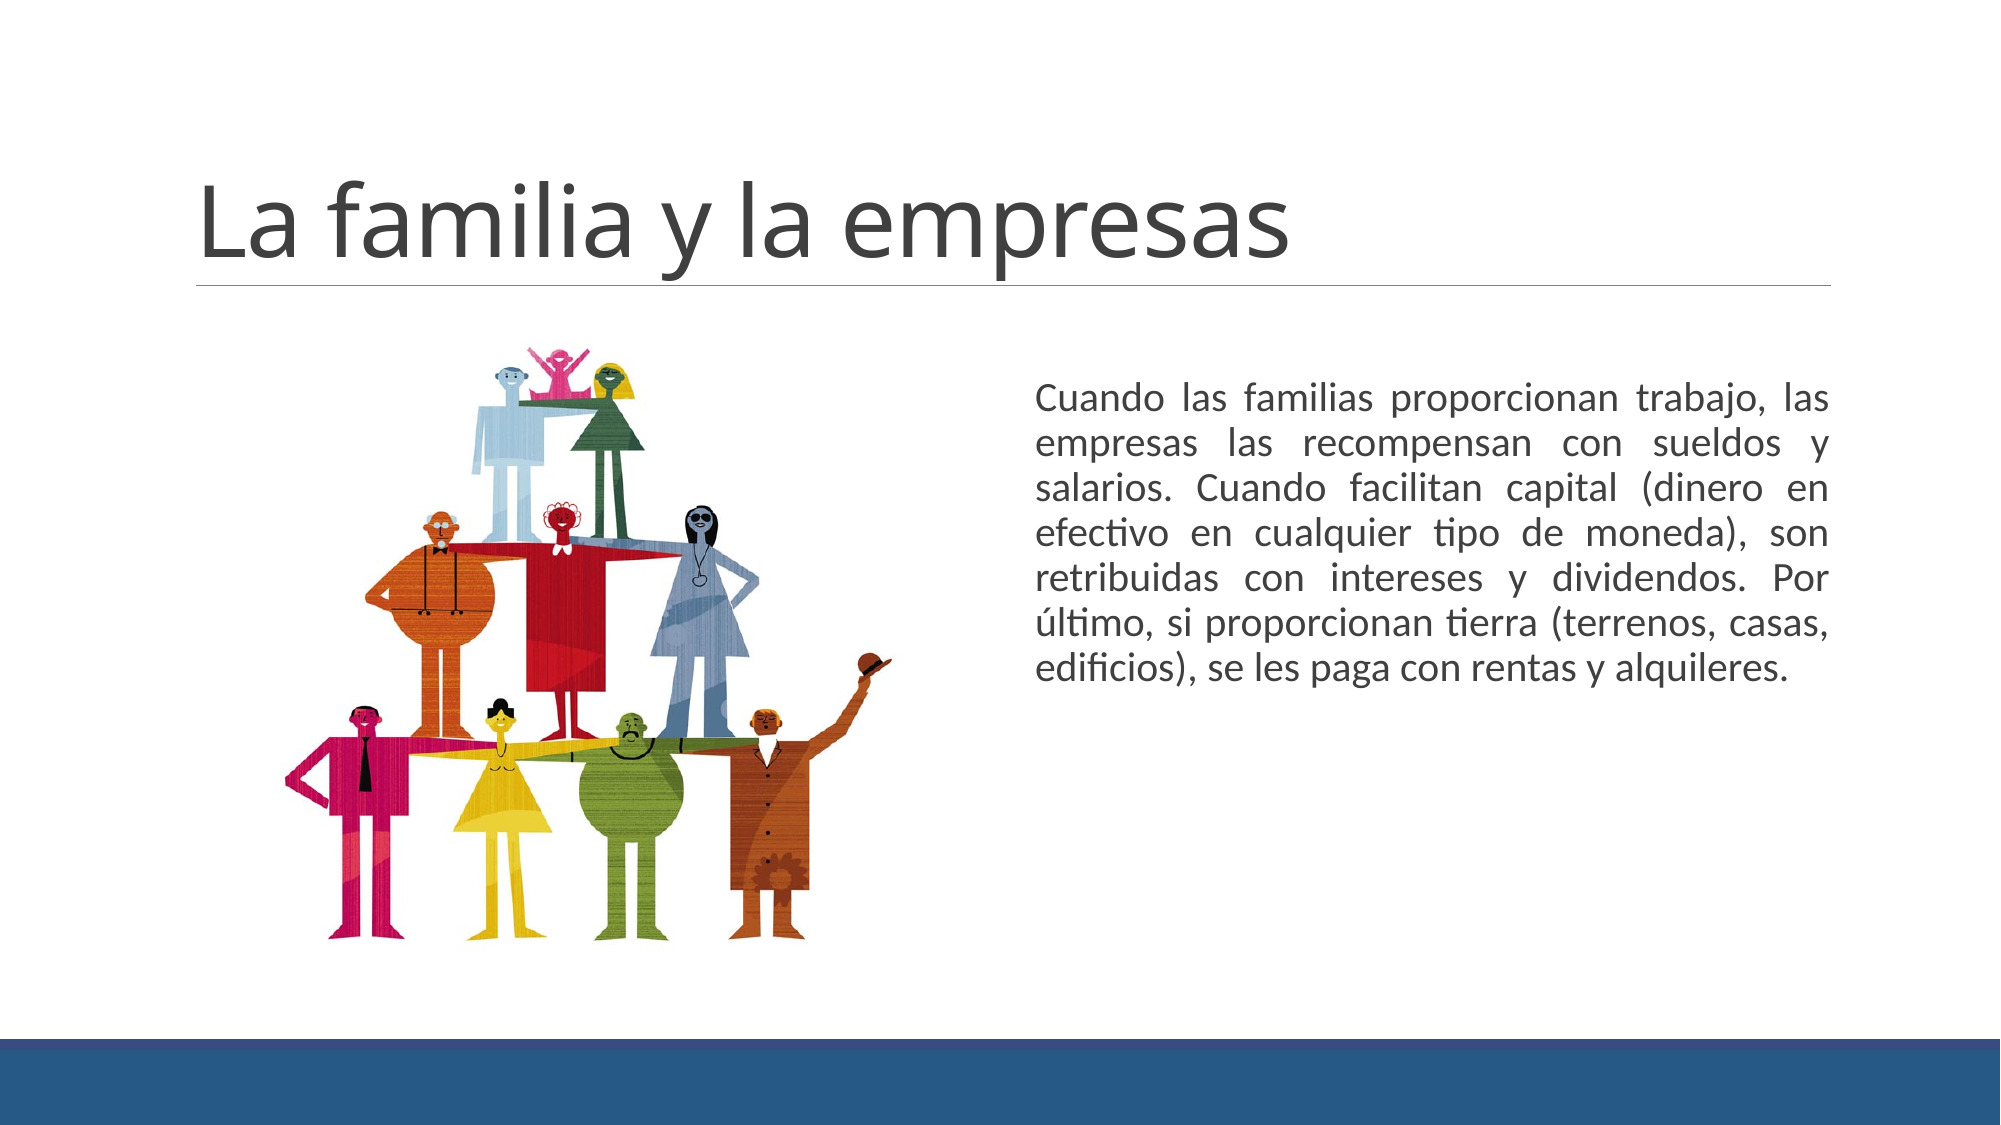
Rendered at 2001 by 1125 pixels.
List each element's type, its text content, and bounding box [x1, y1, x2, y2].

list Cuando las familias proporcionan trabajo, las empresas las recompensan con sueldos y salarios. Cuando facilitan capital (dinero en efectivo en cualquier tipo de moneda), son retribuidas con intereses y dividendos. Por último, si proporcionan tierra (terrenos, casas, edificios), se les paga con rentas y alquileres. [1020, 367, 1830, 898]
title La familia y la empresas [180, 47, 1830, 285]
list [267, 302, 903, 964]
